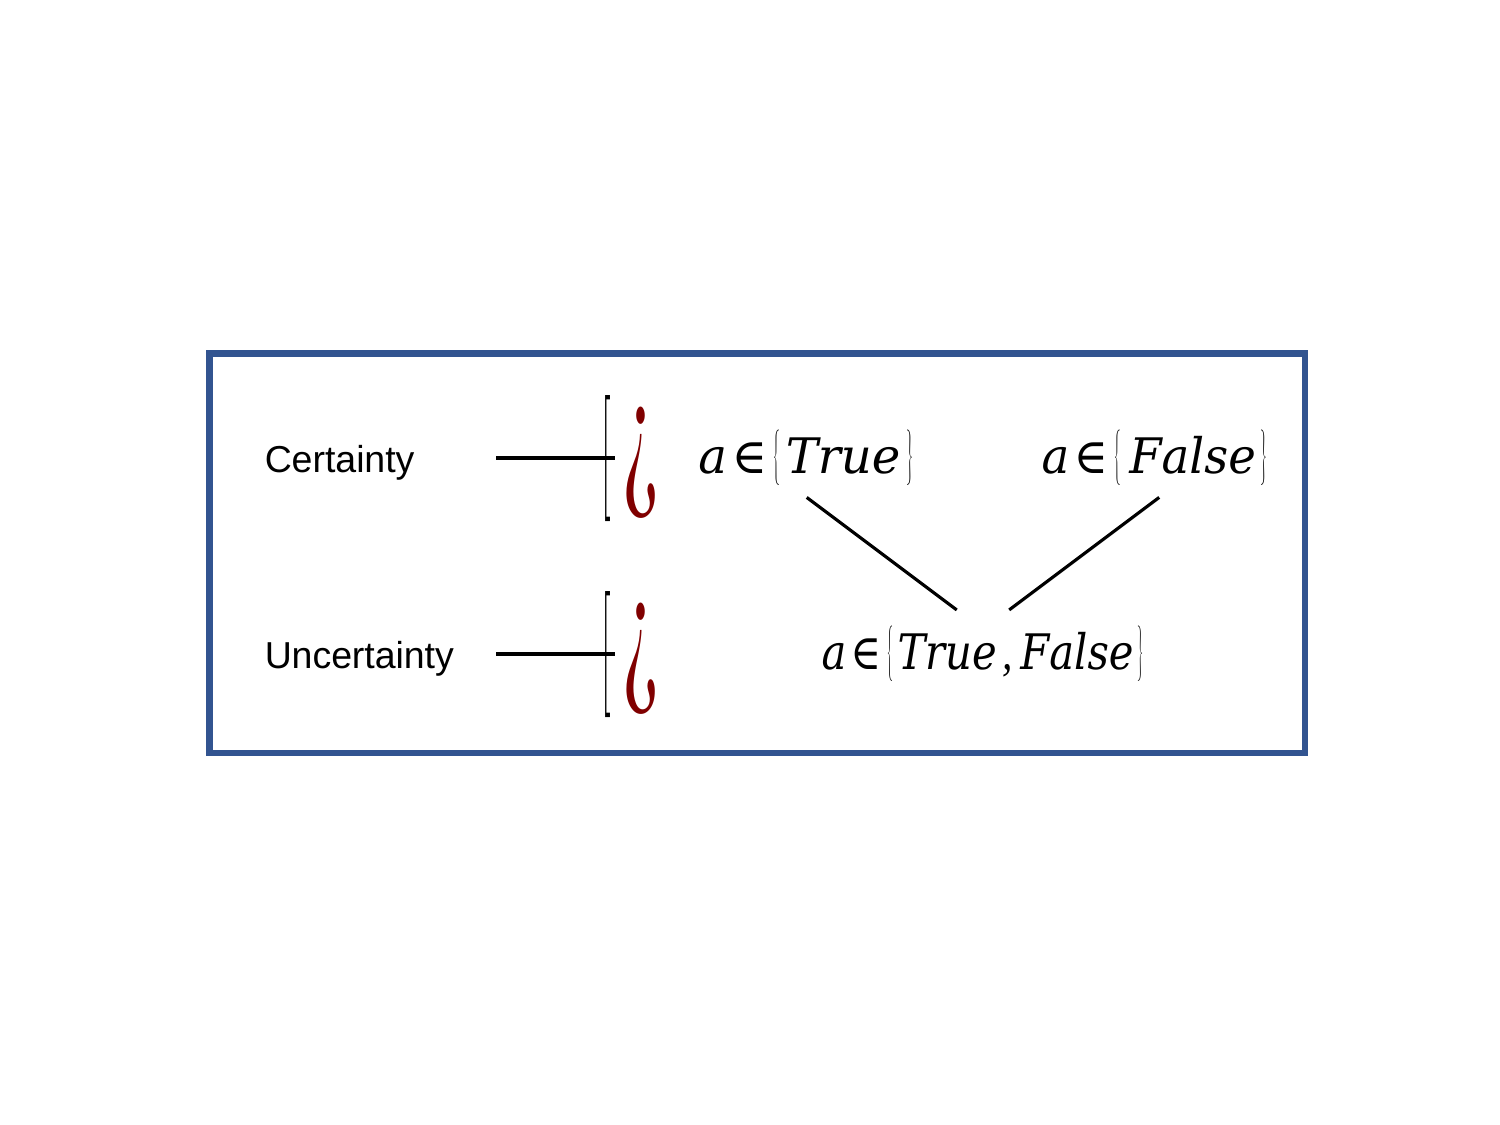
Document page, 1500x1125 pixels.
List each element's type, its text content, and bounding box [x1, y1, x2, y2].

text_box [1009, 497, 1160, 610]
text_box [208, 353, 1306, 754]
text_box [806, 497, 957, 610]
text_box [496, 385, 663, 531]
text_box Certainty [249, 427, 430, 488]
text_box Uncertainty [249, 623, 469, 684]
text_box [496, 581, 663, 727]
